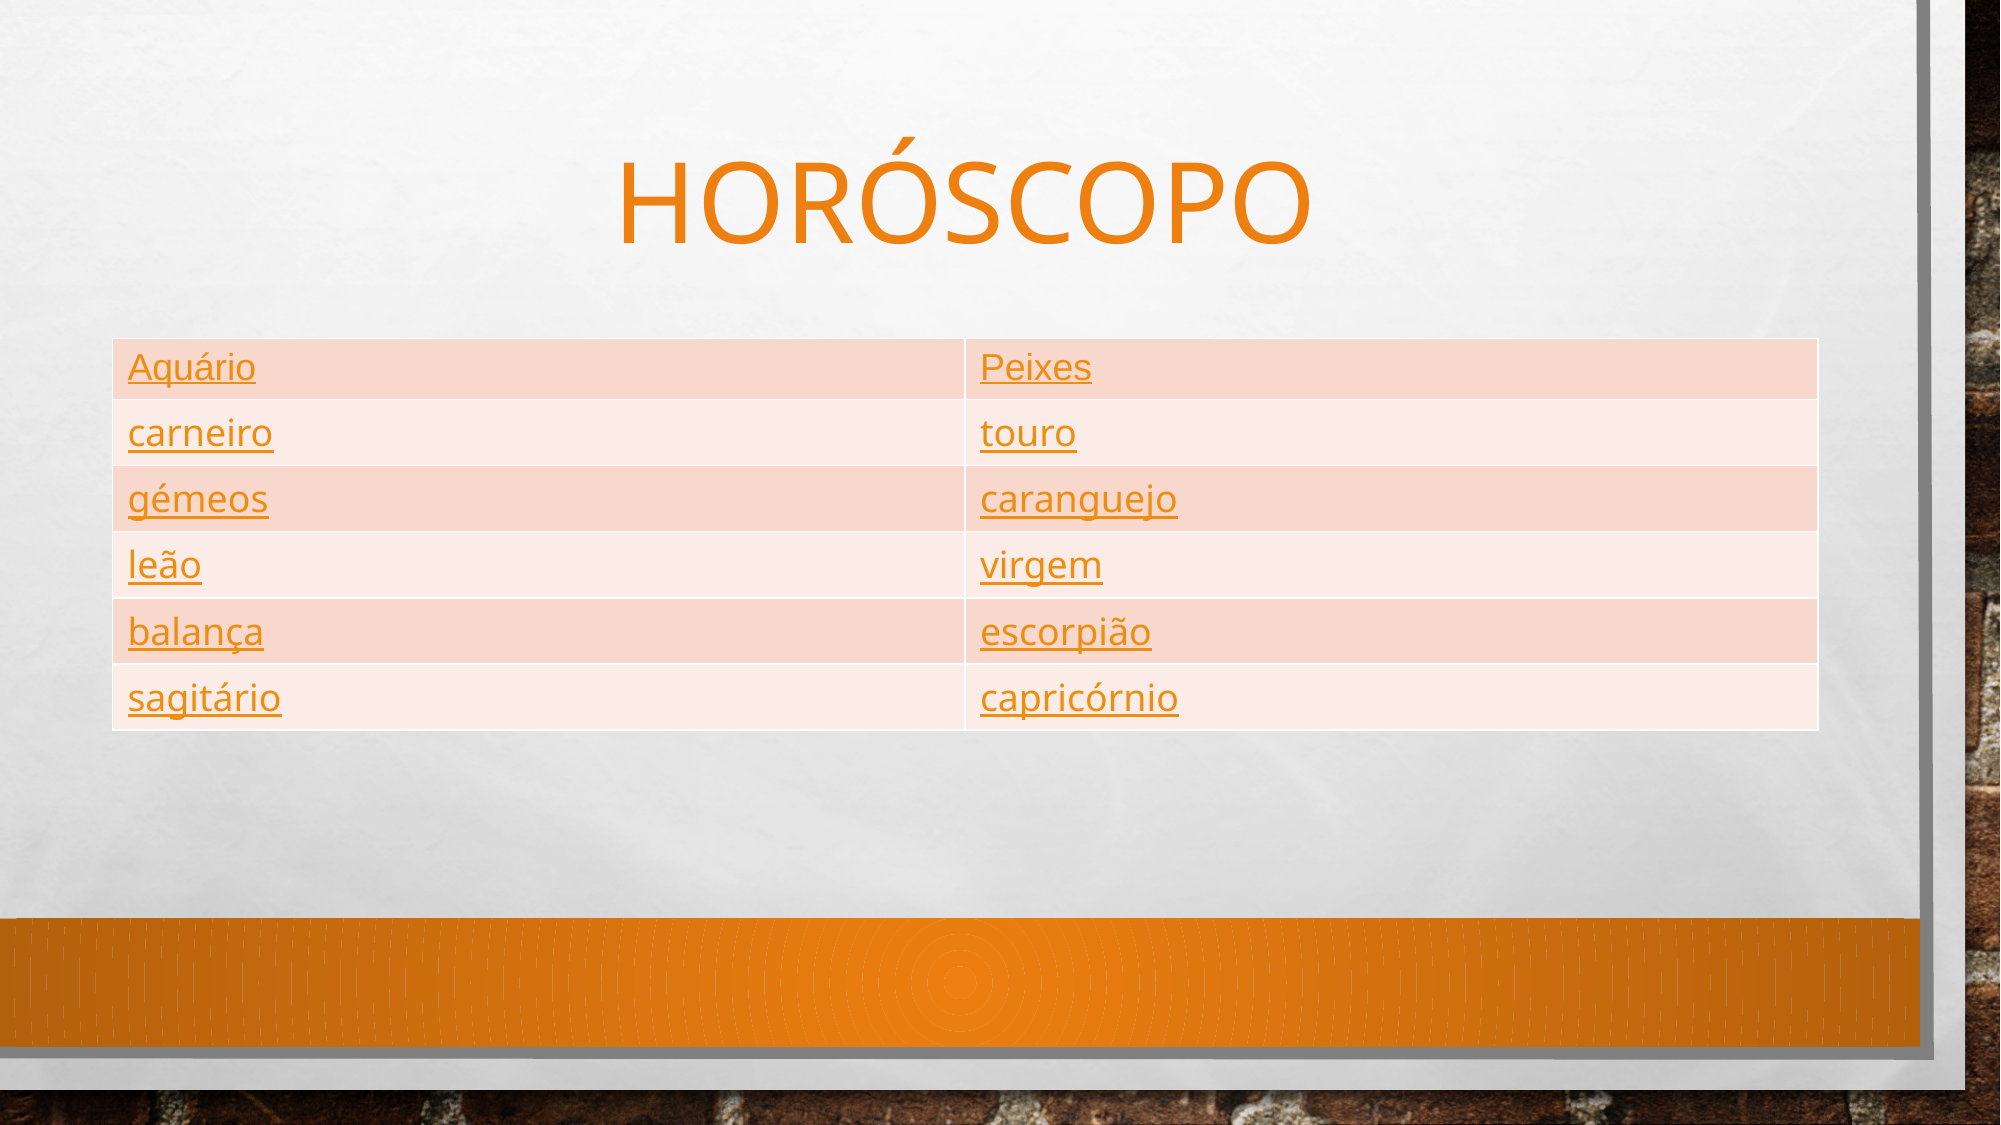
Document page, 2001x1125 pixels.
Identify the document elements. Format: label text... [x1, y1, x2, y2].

table_cell gémeos [113, 466, 964, 531]
table_cell touro [966, 400, 1817, 465]
title Horóscopo [112, 112, 1818, 302]
table_cell caranguejo [966, 466, 1817, 531]
table_cell capricórnio [966, 665, 1817, 729]
table_header Aquário [113, 339, 964, 399]
table_cell escorpião [966, 599, 1817, 663]
table_cell balança [113, 599, 964, 663]
table_cell carneiro [113, 400, 964, 465]
picture [0, 0, 2000, 1125]
table_cell sagitário [113, 665, 964, 729]
table_cell leão [113, 532, 964, 597]
table_cell virgem [966, 532, 1817, 597]
table_header Peixes [966, 339, 1817, 399]
